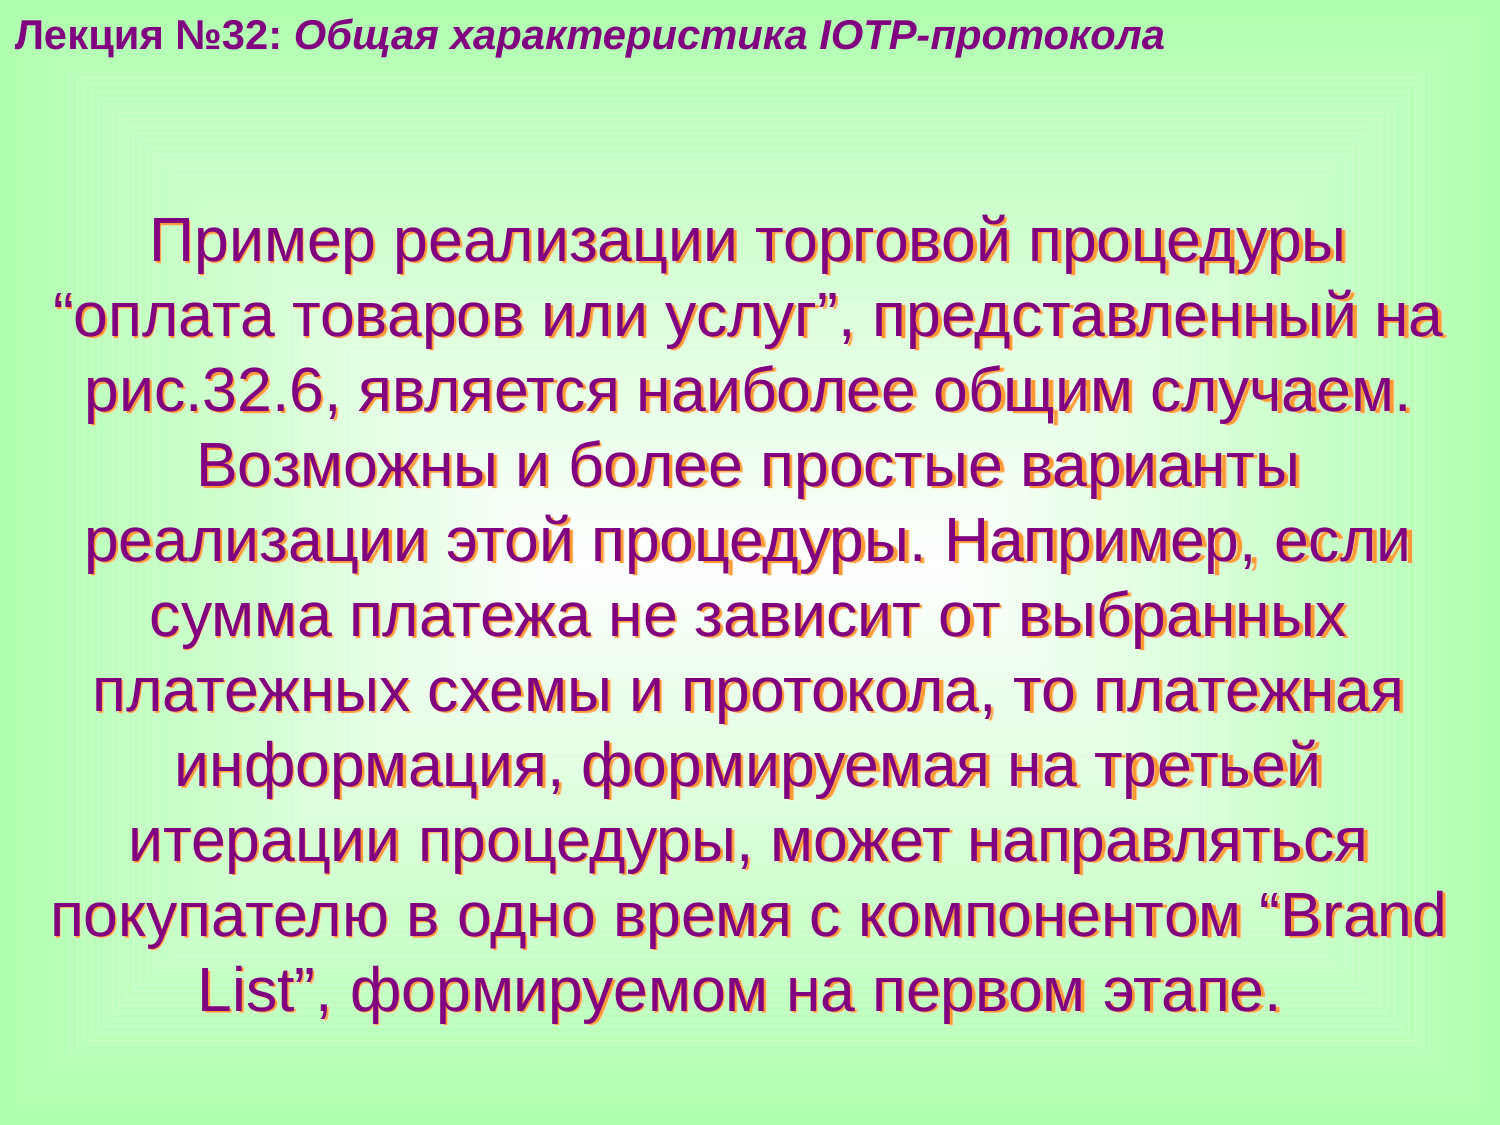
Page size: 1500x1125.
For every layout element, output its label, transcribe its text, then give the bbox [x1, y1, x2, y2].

text_box Лекция №32: Общая характеристика IOTP-протокола [0, 0, 1500, 65]
text_box Пример реализации торговой процедуры “оплата товаров или услуг”, представленный на рис.32.6, является наиболее общим случаем. Возможны и более простые варианты реализации этой процедуры. Например, если сумма платежа не зависит от выбранных платежных схемы и протокола, то платежная информация, формируемая на третьей итерации процедуры, может направляться покупателю в одно время с компонентом “Brand List”, формируемом на первом этапе. [40, 199, 1457, 1024]
